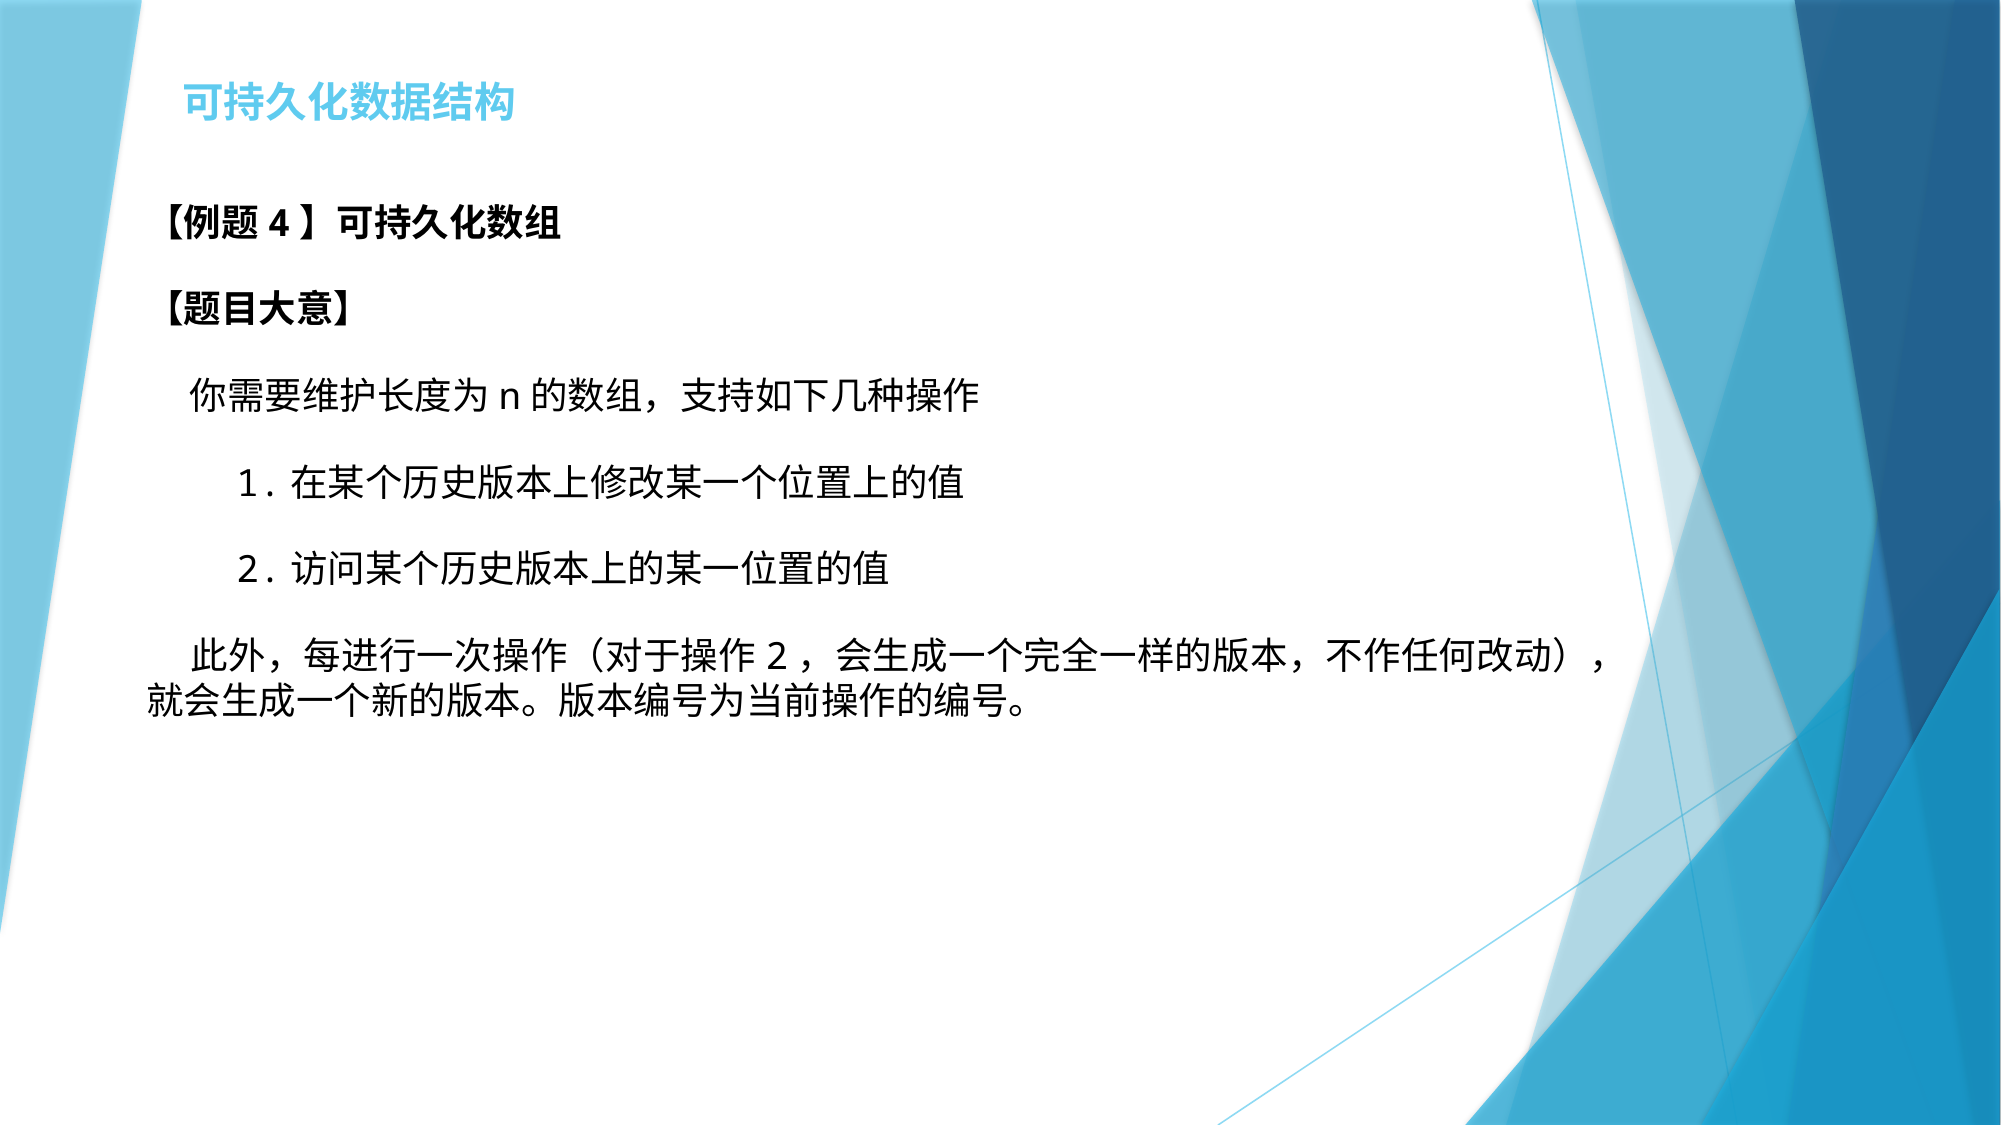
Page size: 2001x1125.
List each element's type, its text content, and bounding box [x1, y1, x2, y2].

title 可持久化数据结构 [167, 30, 958, 134]
subtitle 【例题4】可持久化数组 【题目大意】 你需要维护长度为n的数组，支持如下几种操作 1.在某个历史版本上修改某一个位置上的值 2.访问某个历史版本上的某一位置的值 此外，每进行一次操作（对于操作2，会生成一个完全一样的版本，不作任何改动），就会生成一个新的版本。版本编号为当前操作的编号。 [131, 191, 1605, 968]
